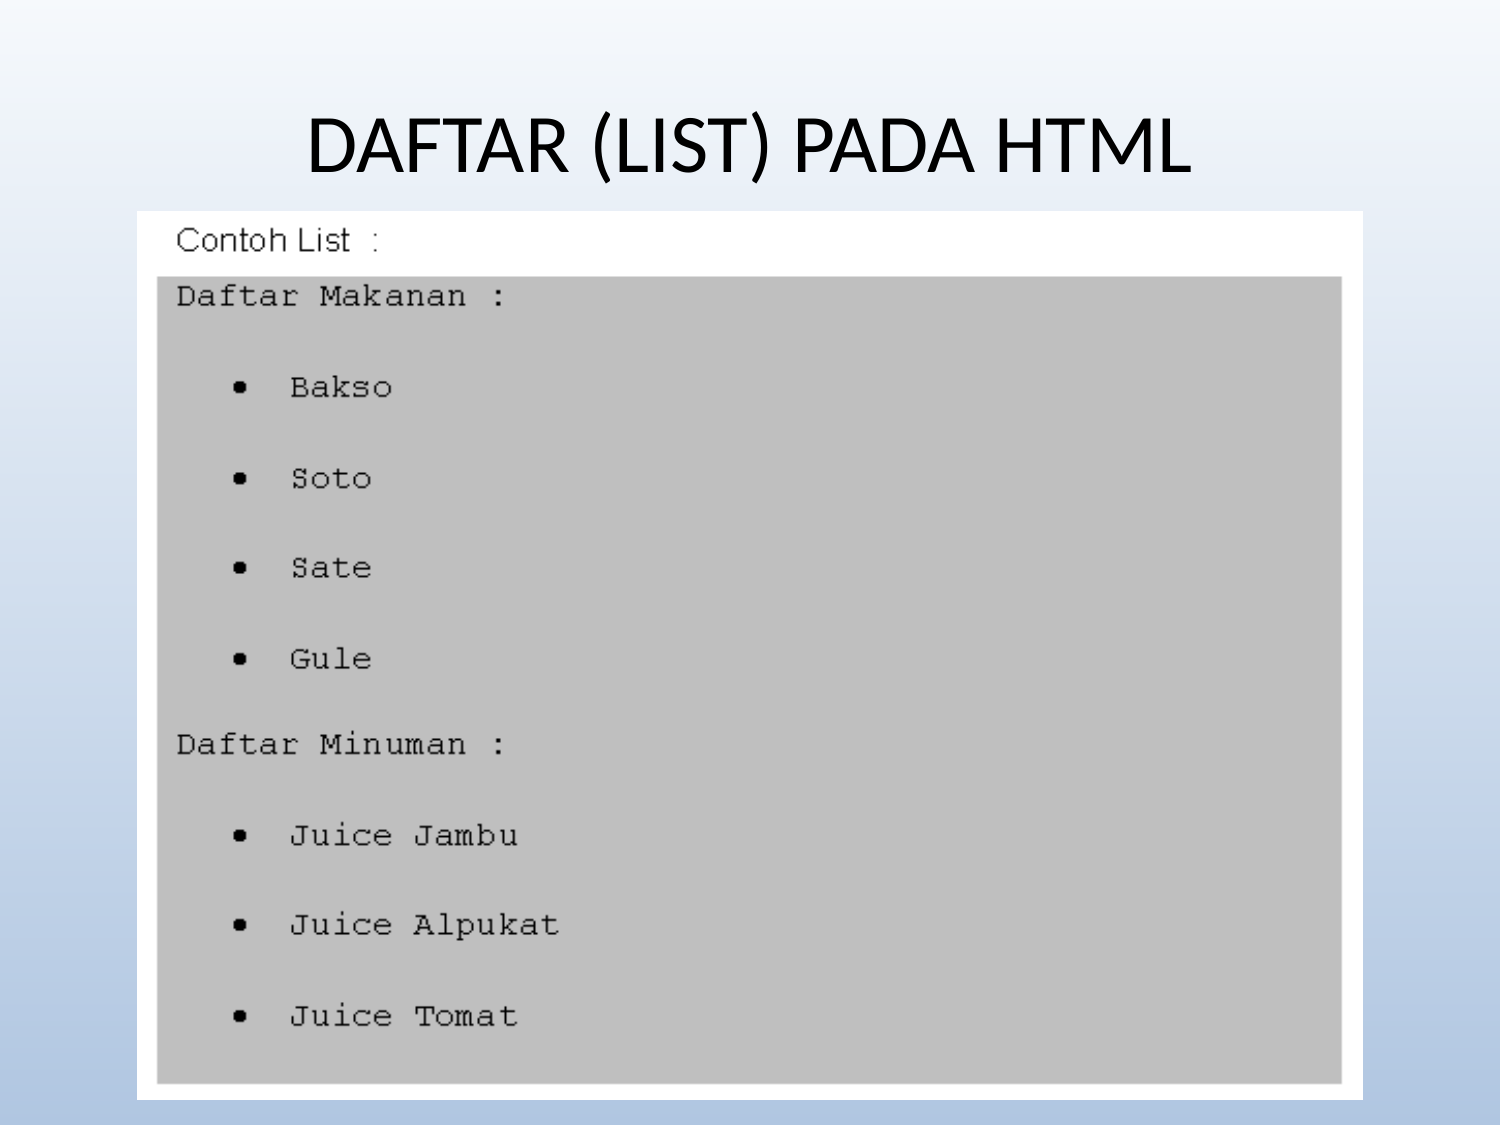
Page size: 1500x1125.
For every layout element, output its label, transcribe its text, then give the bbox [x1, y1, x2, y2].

picture [137, 211, 1363, 1101]
title DAFTAR (LIST) PADA HTML [75, 45, 1425, 233]
